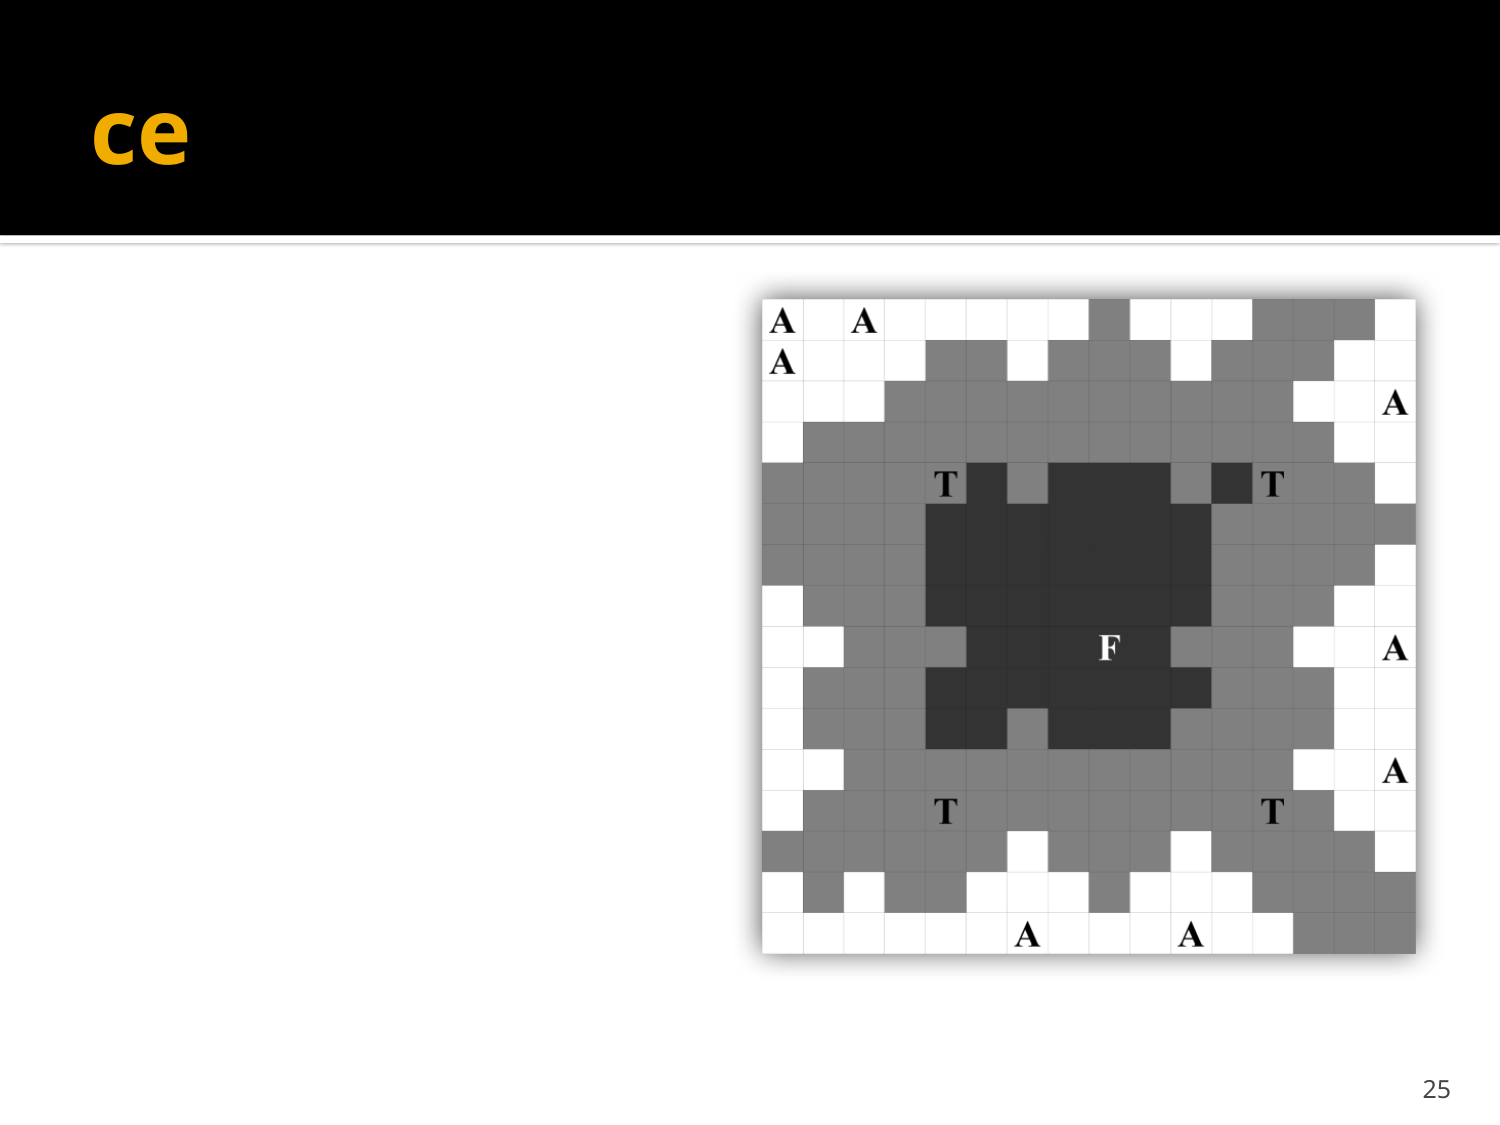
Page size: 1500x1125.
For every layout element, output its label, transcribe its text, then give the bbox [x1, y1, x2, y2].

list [762, 299, 1416, 954]
slide_number 25 [1345, 1062, 1467, 1108]
title ce [75, 24, 1425, 231]
